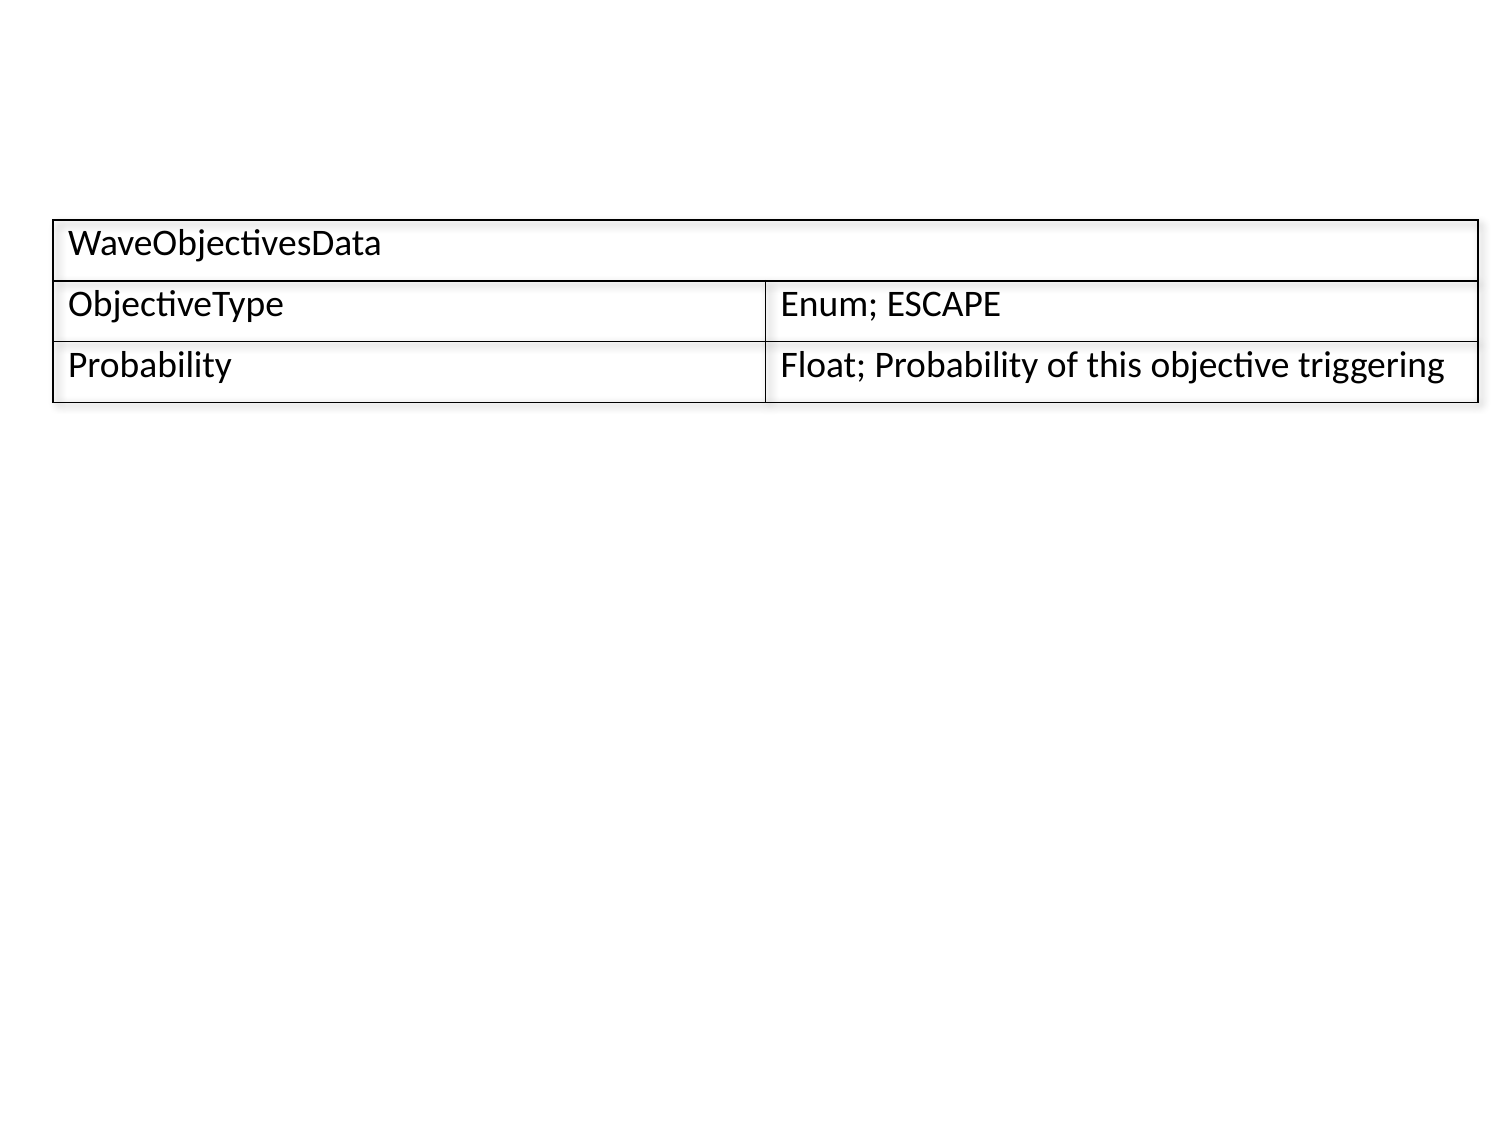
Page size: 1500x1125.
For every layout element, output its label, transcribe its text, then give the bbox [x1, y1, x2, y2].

table_cell Enum; ESCAPE [766, 282, 1477, 341]
table_cell ObjectiveType [54, 282, 765, 341]
table_cell Probability [54, 342, 765, 402]
table_cell Float; Probability of this objective triggering [766, 342, 1477, 402]
table_header WaveObjectivesData [54, 221, 1477, 280]
